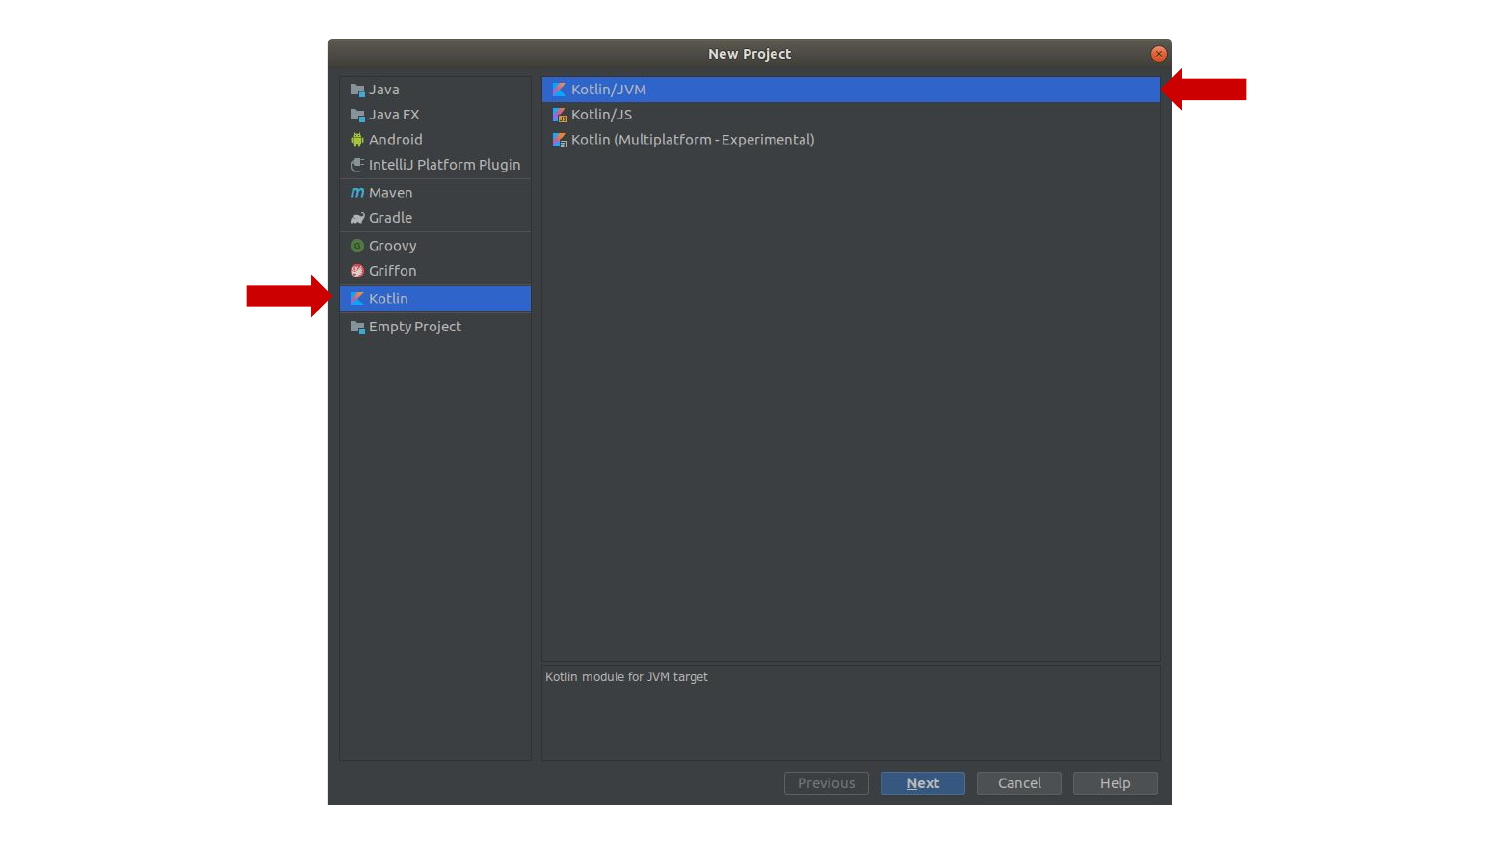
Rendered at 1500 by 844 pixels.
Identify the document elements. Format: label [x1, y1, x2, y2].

text_box [246, 274, 333, 318]
text_box [327, 39, 1172, 805]
text_box [1160, 67, 1247, 111]
